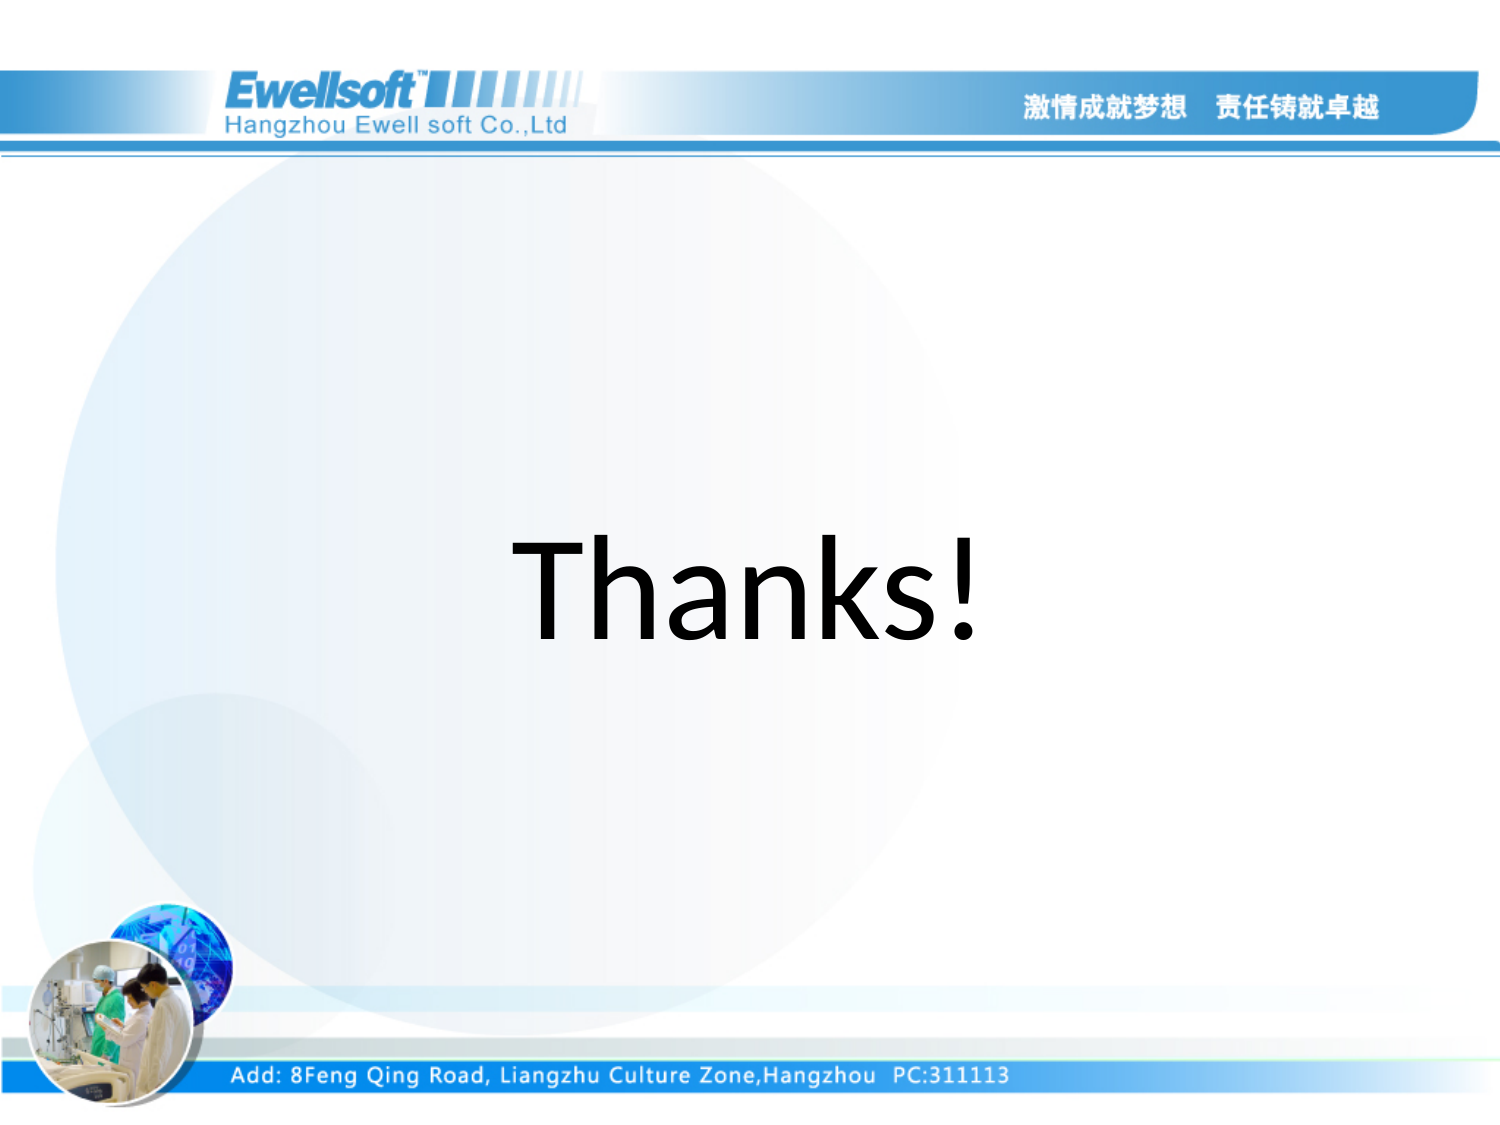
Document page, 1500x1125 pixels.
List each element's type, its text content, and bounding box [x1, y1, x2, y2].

picture [0, 0, 1500, 1125]
list Thanks! [75, 278, 1425, 941]
